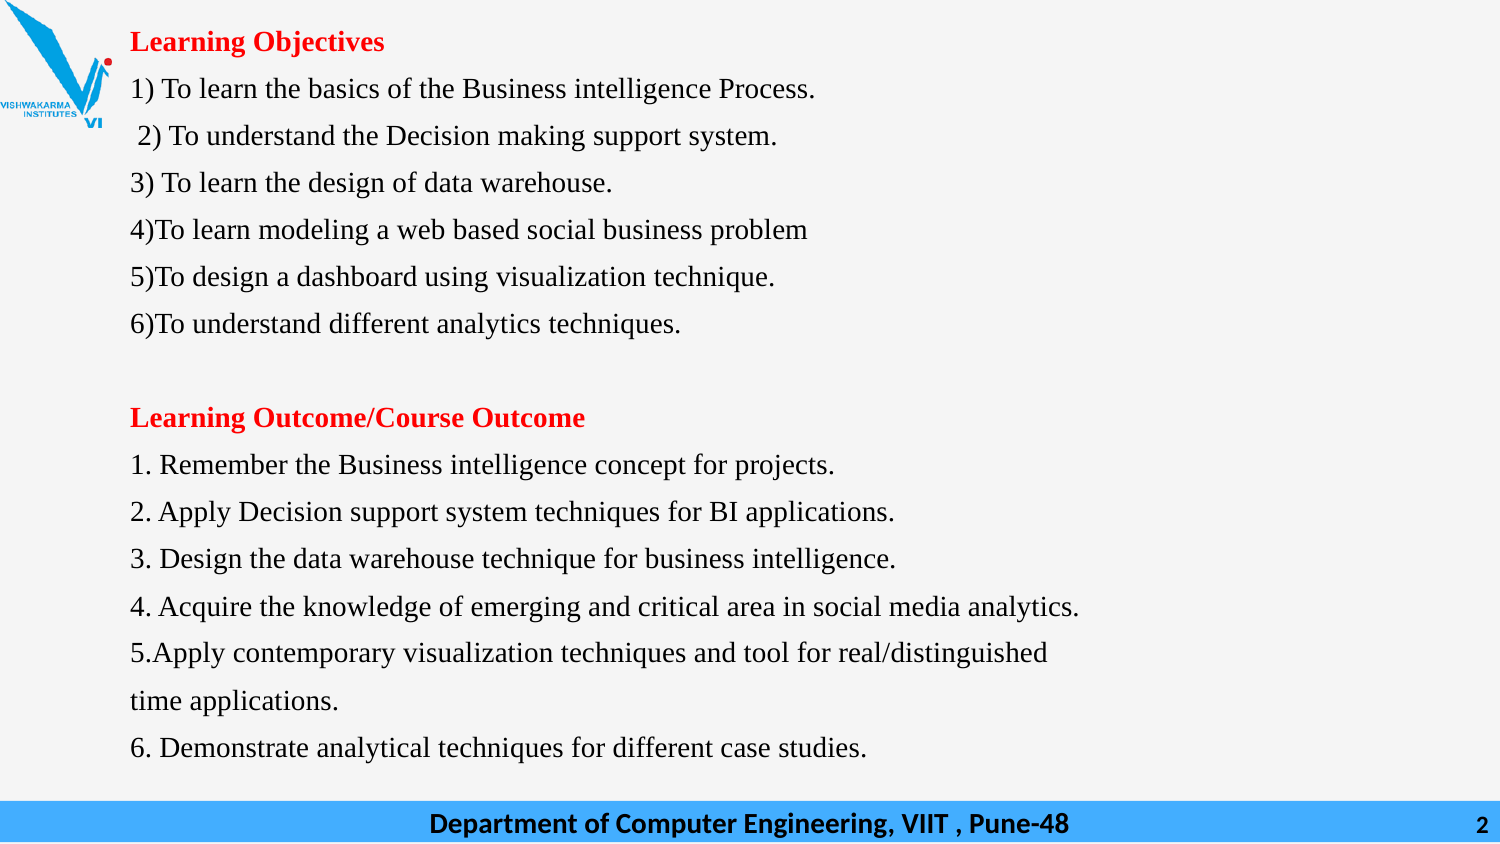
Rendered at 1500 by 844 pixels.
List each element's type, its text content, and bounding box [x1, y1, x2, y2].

slide_number 2 [1411, 800, 1500, 844]
text_box [117, 483, 1412, 605]
picture [0, 0, 119, 135]
list Learning Objectives 1) To learn the basics of the Business intelligence Process. 2) To understand the Decision making support system. 3) To learn the design of data warehouse. 4)To learn modeling a web based social business problem 5)To design a dashboard using visualization technique. 6)To understand different analytics techniques. Learning Outcome/Course Outcome 1. Remember the Business intelligence concept for projects. 2. Apply Decision support system techniques for BI applications. 3. Design the data warehouse technique for business intelligence. 4. Acquire the knowledge of emerging and critical area in social media analytics. 5.Apply contemporary visualization techniques and tool for real/distinguished time applications. 6. Demonstrate analytical techniques for different case studies. [118, 20, 1454, 785]
text_box Department of Computer Engineering, VIIT , Pune-48 [0, 800, 1411, 843]
